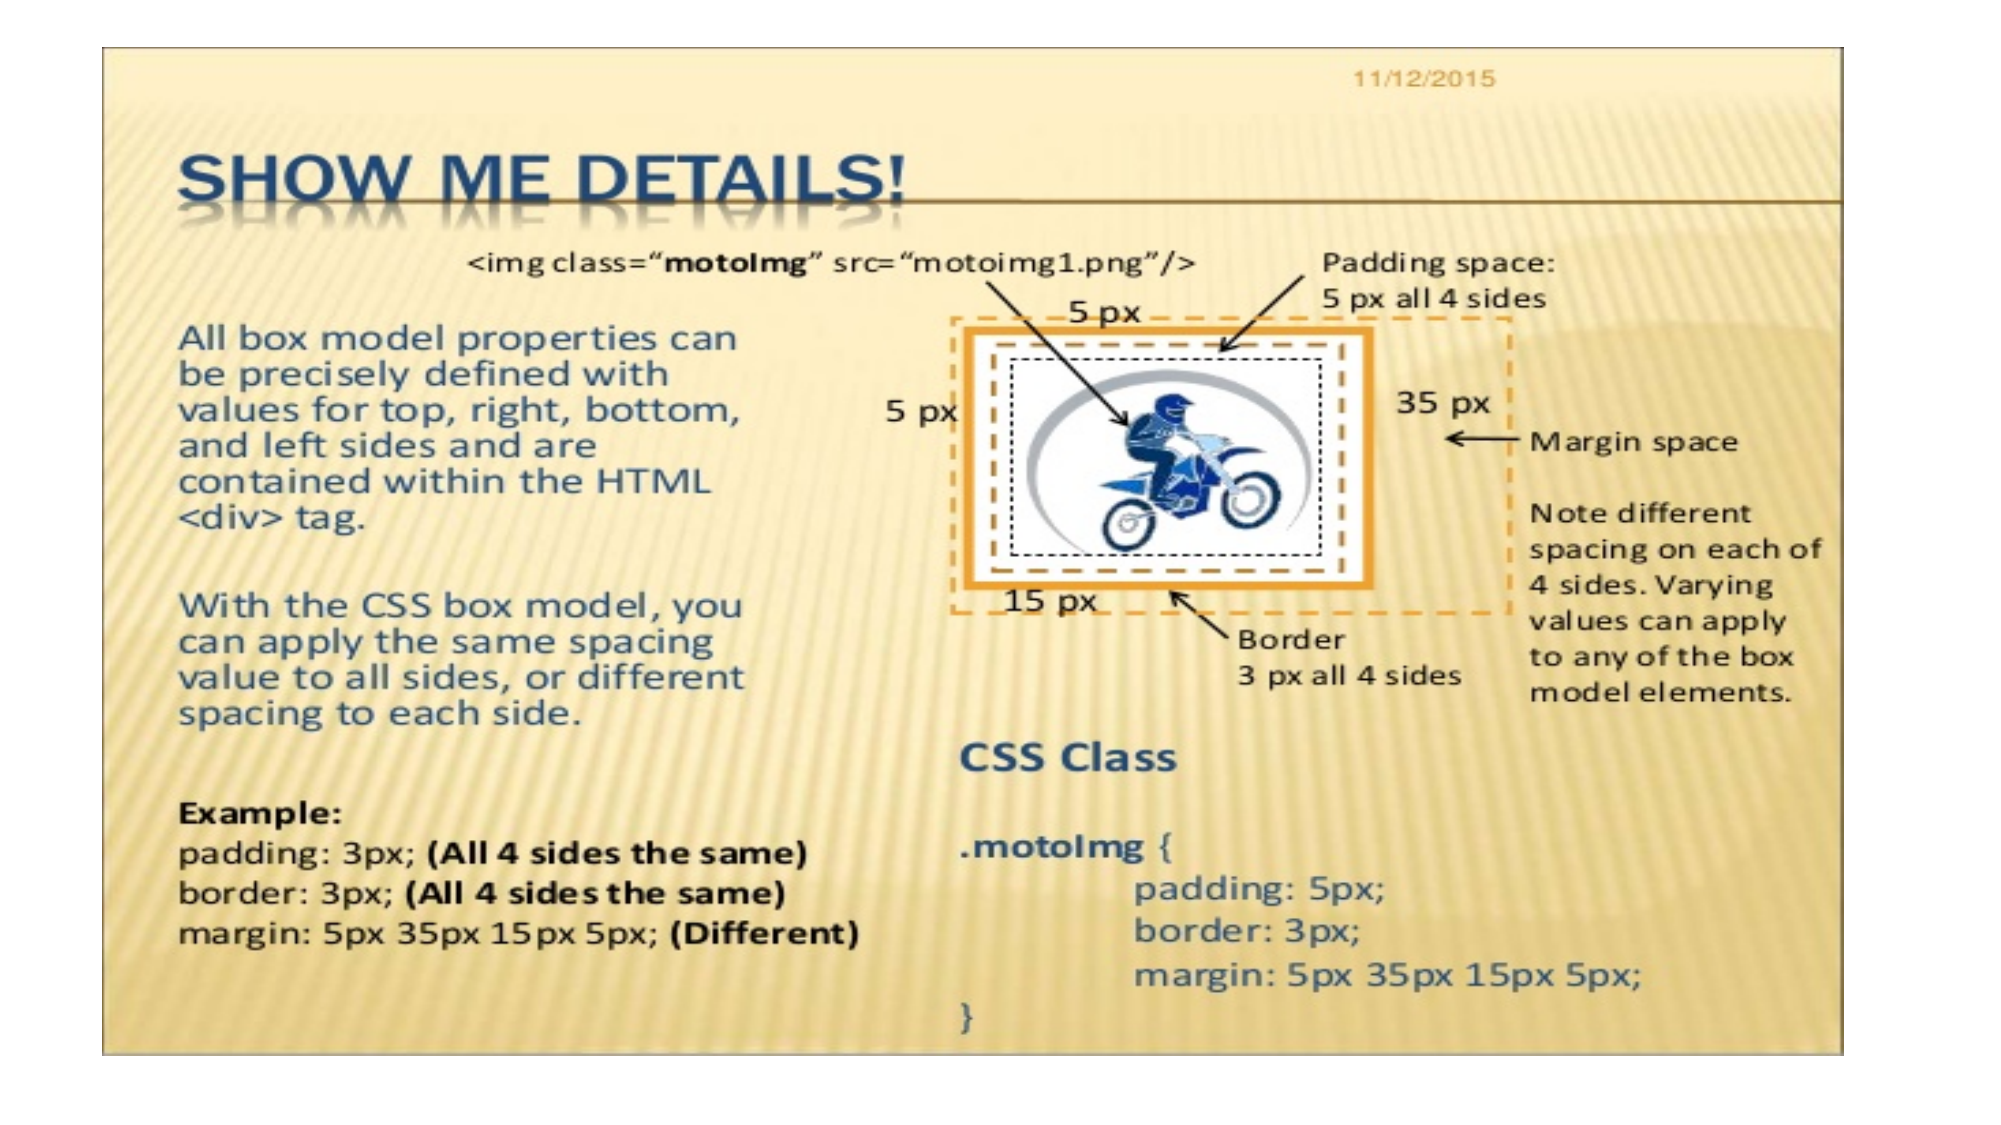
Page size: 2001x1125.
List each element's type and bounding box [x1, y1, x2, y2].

picture [102, 47, 1844, 1056]
